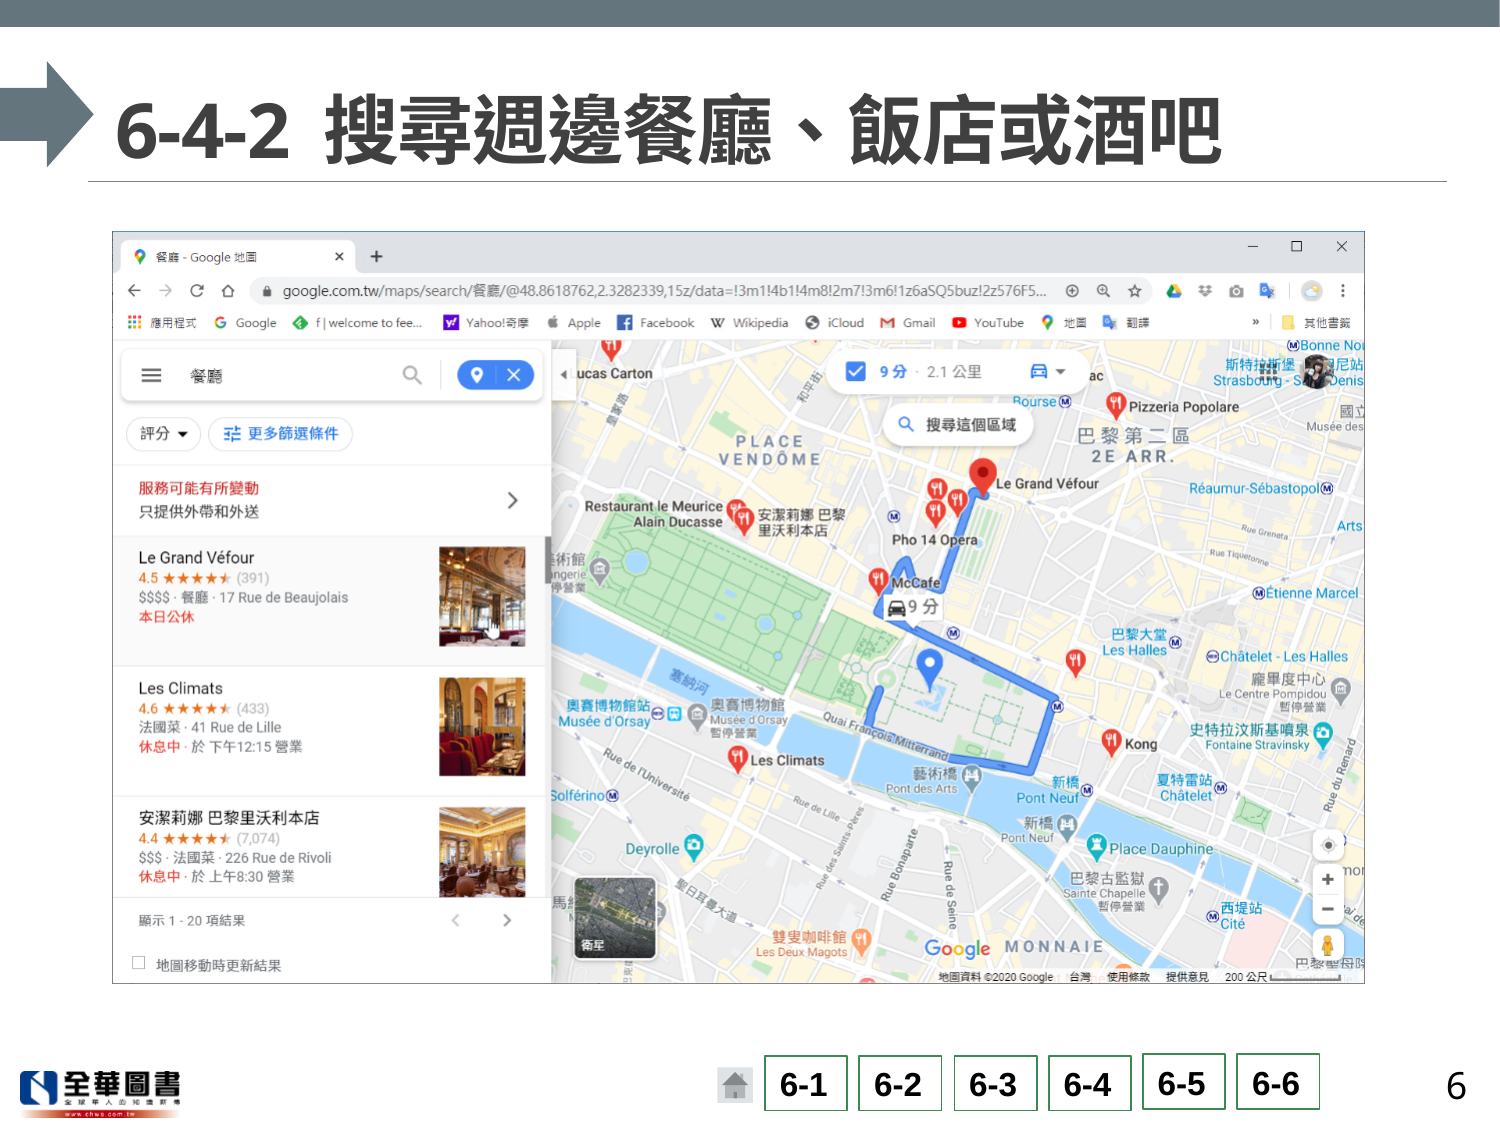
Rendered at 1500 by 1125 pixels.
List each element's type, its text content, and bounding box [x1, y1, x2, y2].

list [111, 231, 1365, 985]
slide_number 6 [1320, 1057, 1483, 1118]
picture [20, 1071, 180, 1118]
title 6-4-2 搜尋週邊餐廳、飯店或酒吧 [100, 47, 1447, 182]
